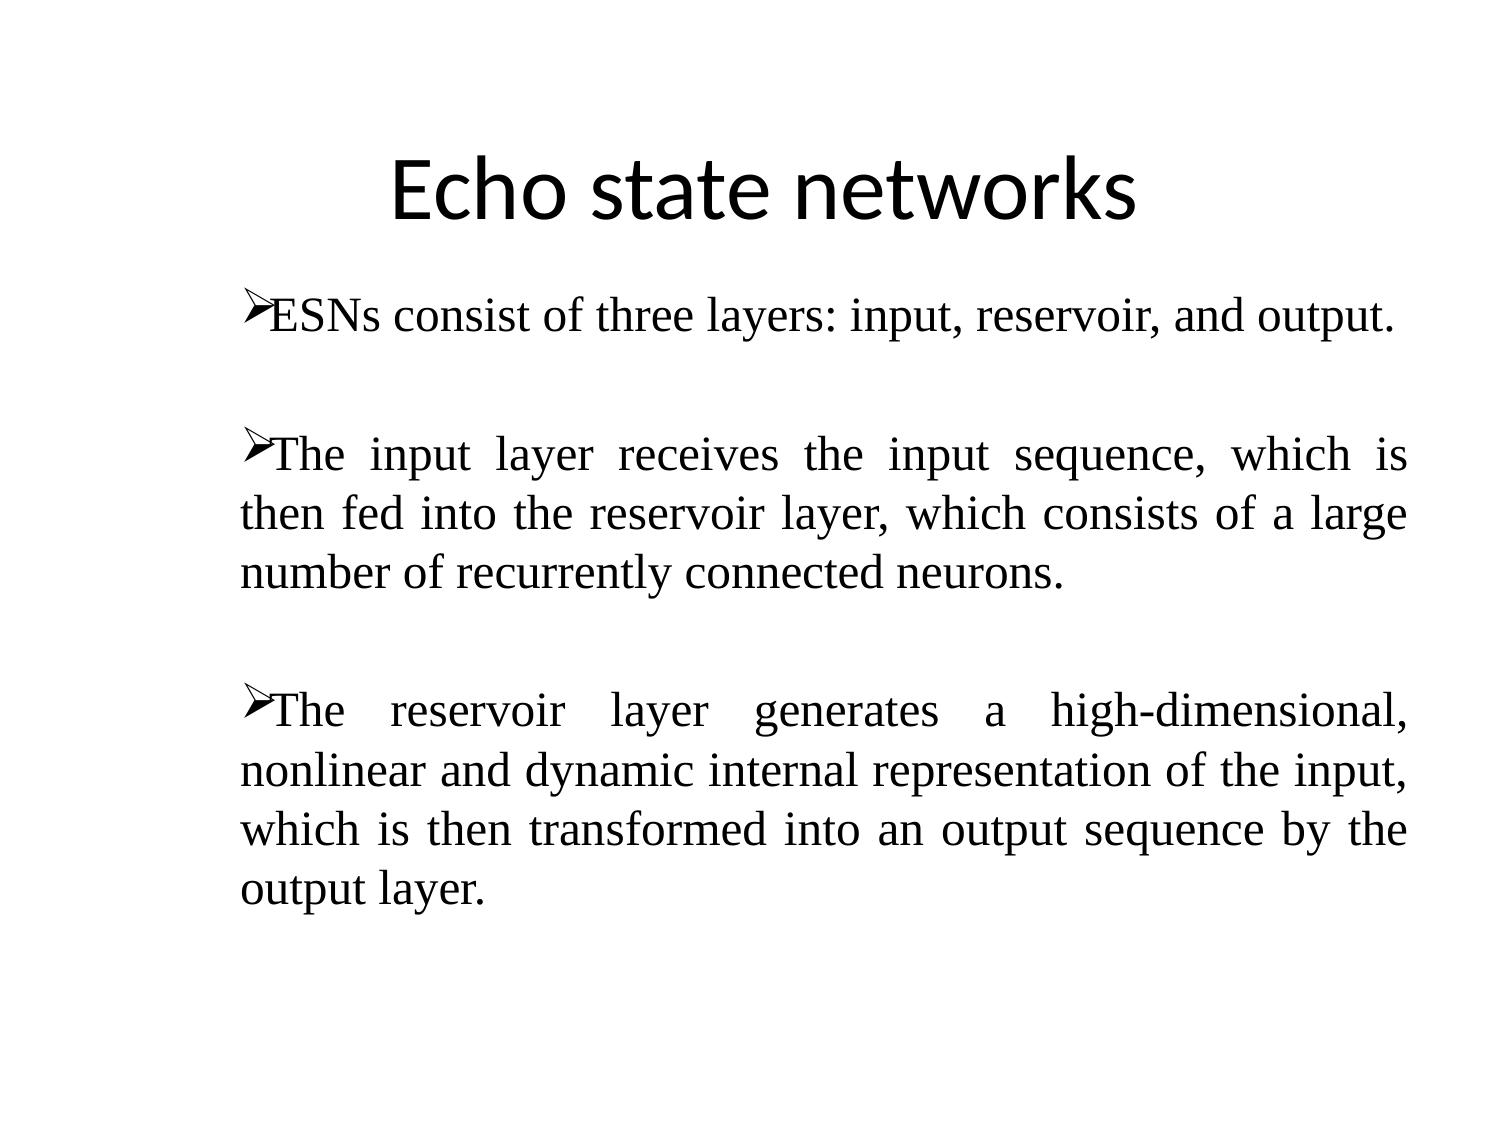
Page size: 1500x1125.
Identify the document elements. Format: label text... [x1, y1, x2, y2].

title Echo state networks [137, 62, 1413, 304]
subtitle ESNs consist of three layers: input, reservoir, and output. The input layer receives the input sequence, which is then fed into the reservoir layer, which consists of a large number of recurrently connected neurons. The reservoir layer generates a high-dimensional, nonlinear and dynamic internal representation of the input, which is then transformed into an output sequence by the output layer. [225, 275, 1425, 950]
